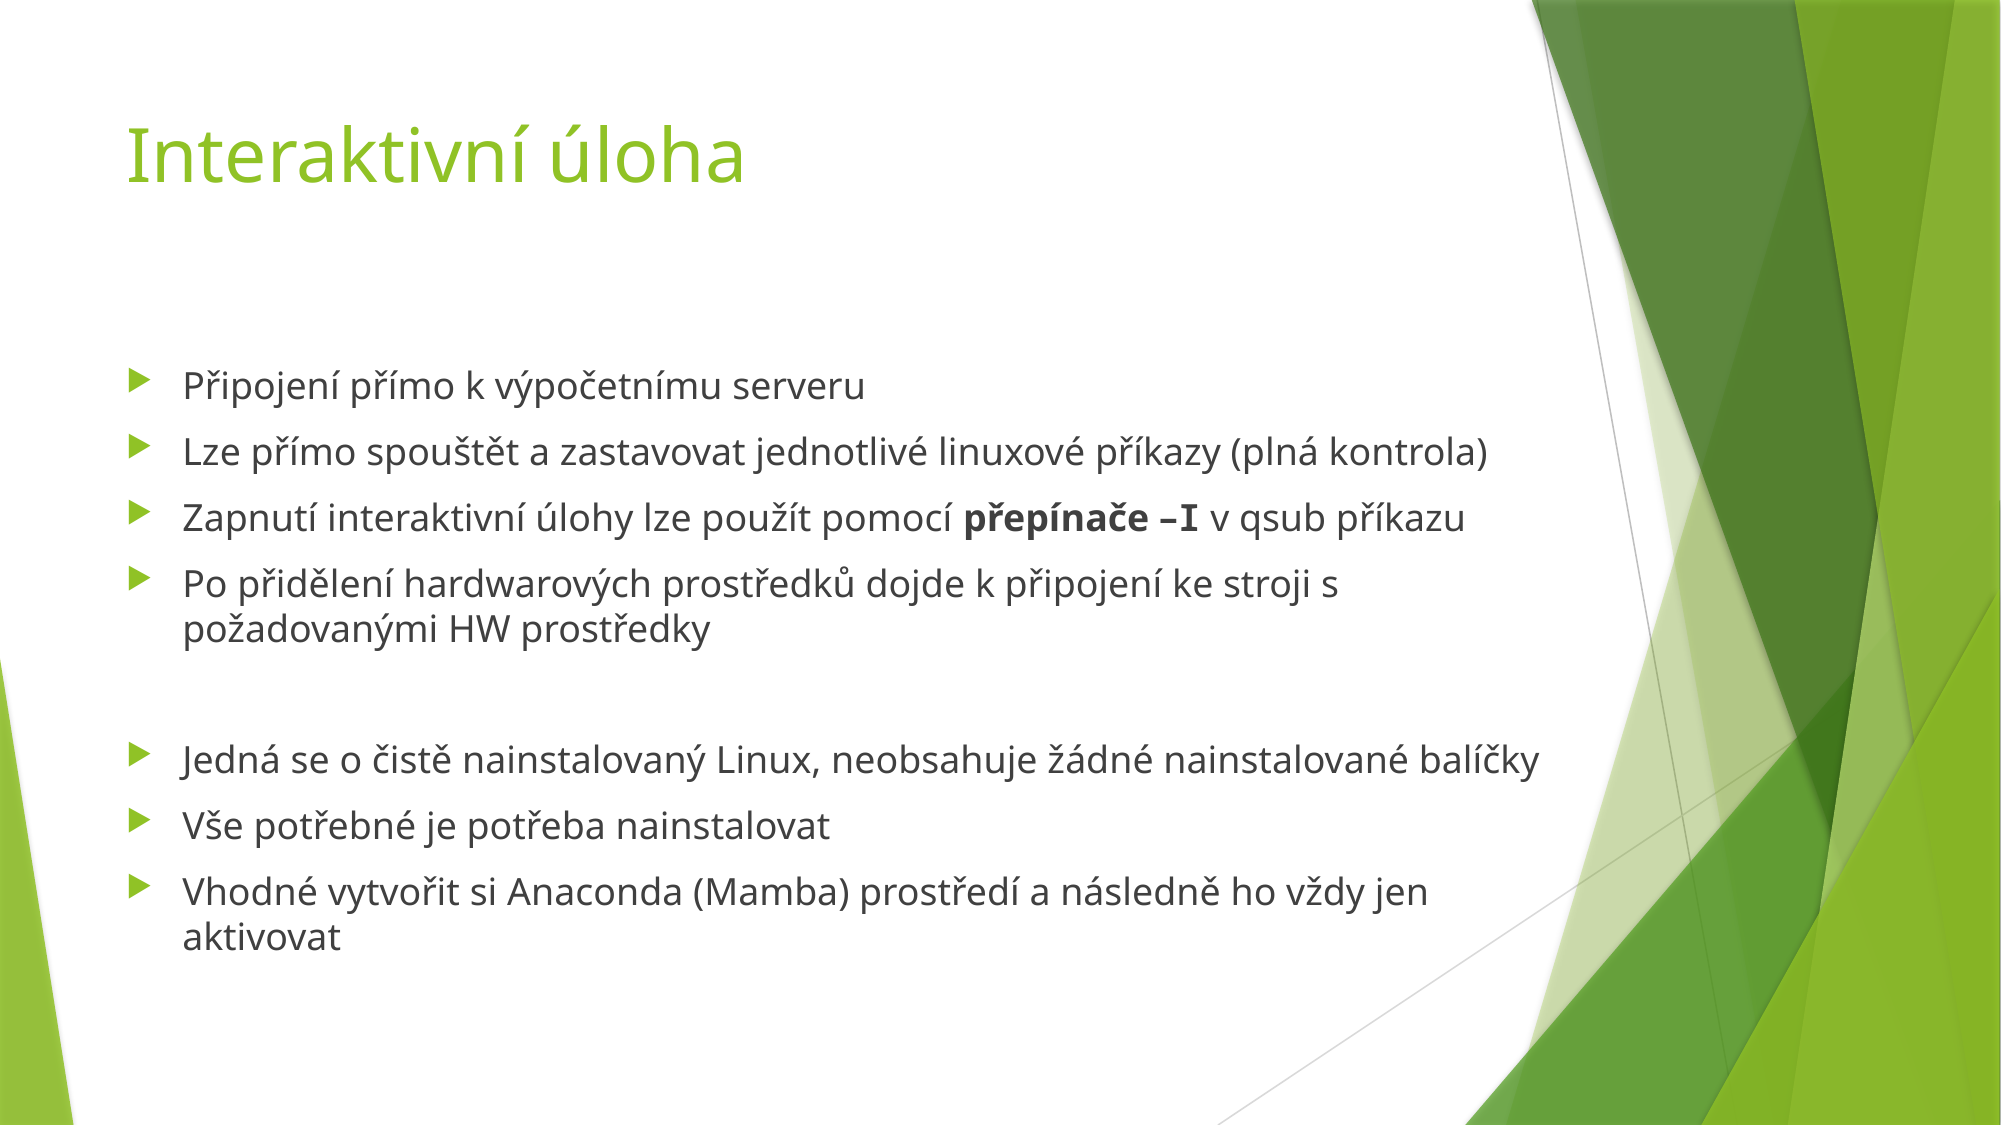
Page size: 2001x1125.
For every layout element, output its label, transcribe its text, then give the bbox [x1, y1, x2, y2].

title Interaktivní úloha [111, 99, 1522, 317]
list Připojení přímo k výpočetnímu serveru Lze přímo spouštět a zastavovat jednotlivé linuxové příkazy (plná kontrola) Zapnutí interaktivní úlohy lze použít pomocí přepínače –I v qsub příkazu Po přidělení hardwarových prostředků dojde k připojení ke stroji s požadovanými HW prostředky Jedná se o čistě nainstalovaný Linux, neobsahuje žádné nainstalované balíčky Vše potřebné je potřeba nainstalovat Vhodné vytvořit si Anaconda (Mamba) prostředí a následně ho vždy jen aktivovat [111, 354, 1564, 992]
